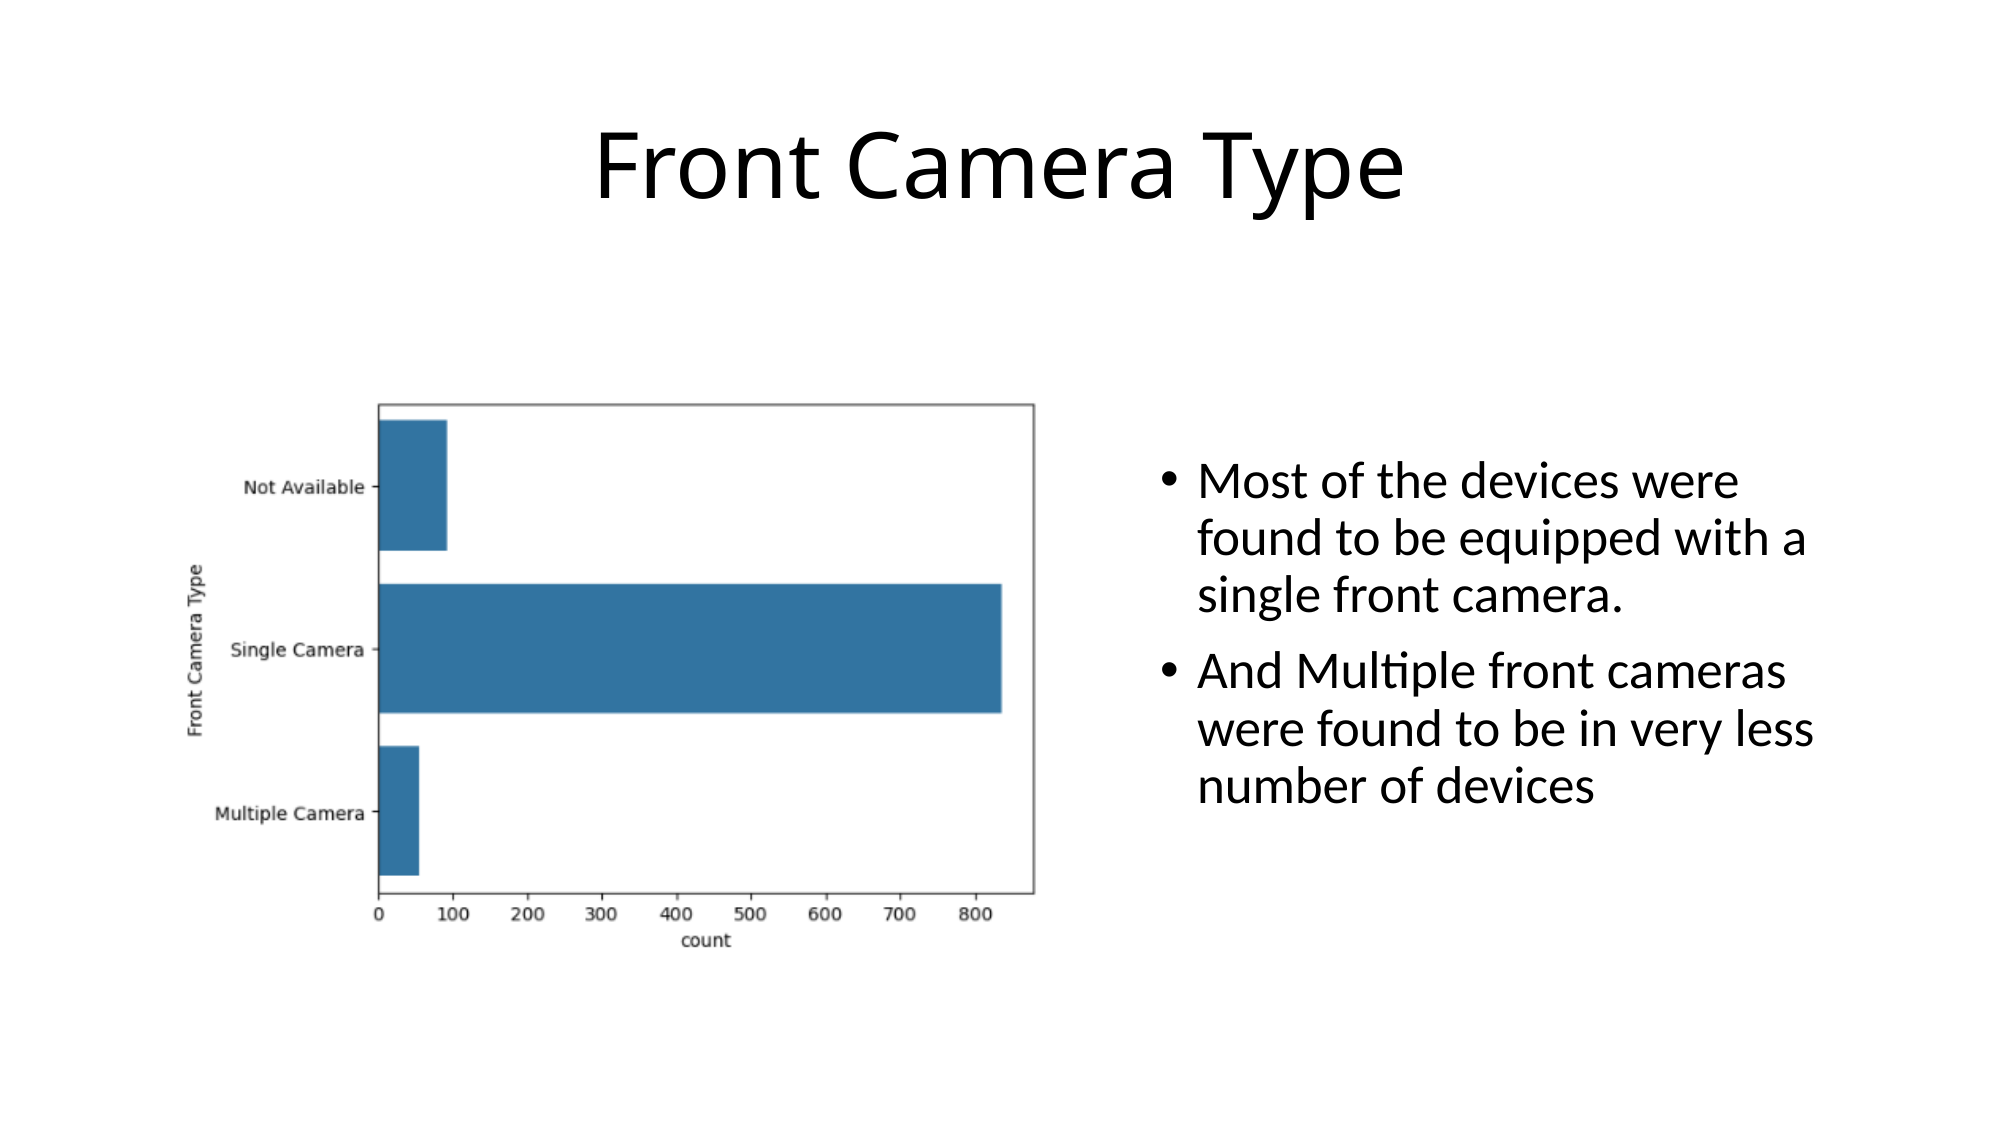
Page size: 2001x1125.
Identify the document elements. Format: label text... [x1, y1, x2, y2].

list Most of the devices were found to be equipped with a single front camera. And Multiple front cameras were found to be in very less number of devices [1145, 445, 1863, 828]
picture [180, 391, 1055, 971]
title Front Camera Type [137, 59, 1863, 278]
